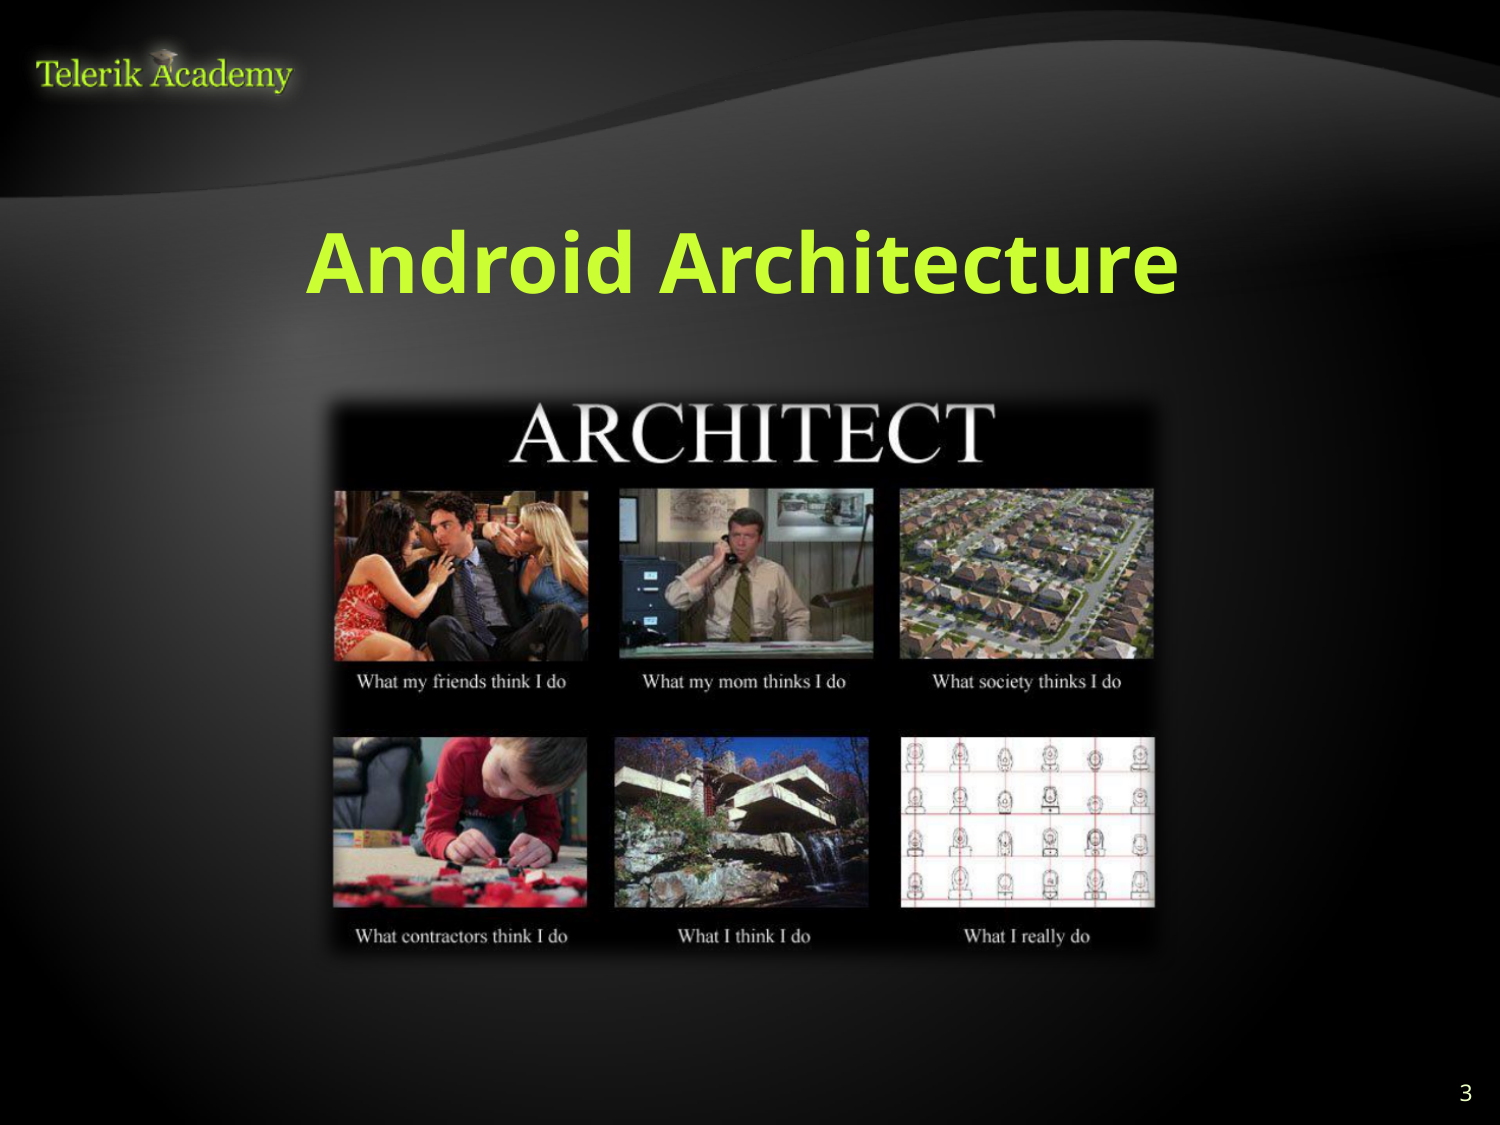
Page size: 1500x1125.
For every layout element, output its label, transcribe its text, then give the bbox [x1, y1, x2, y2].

slide_number 3 [1412, 1074, 1488, 1113]
picture [0, 0, 1500, 1125]
title Android Architecture [162, 200, 1325, 338]
